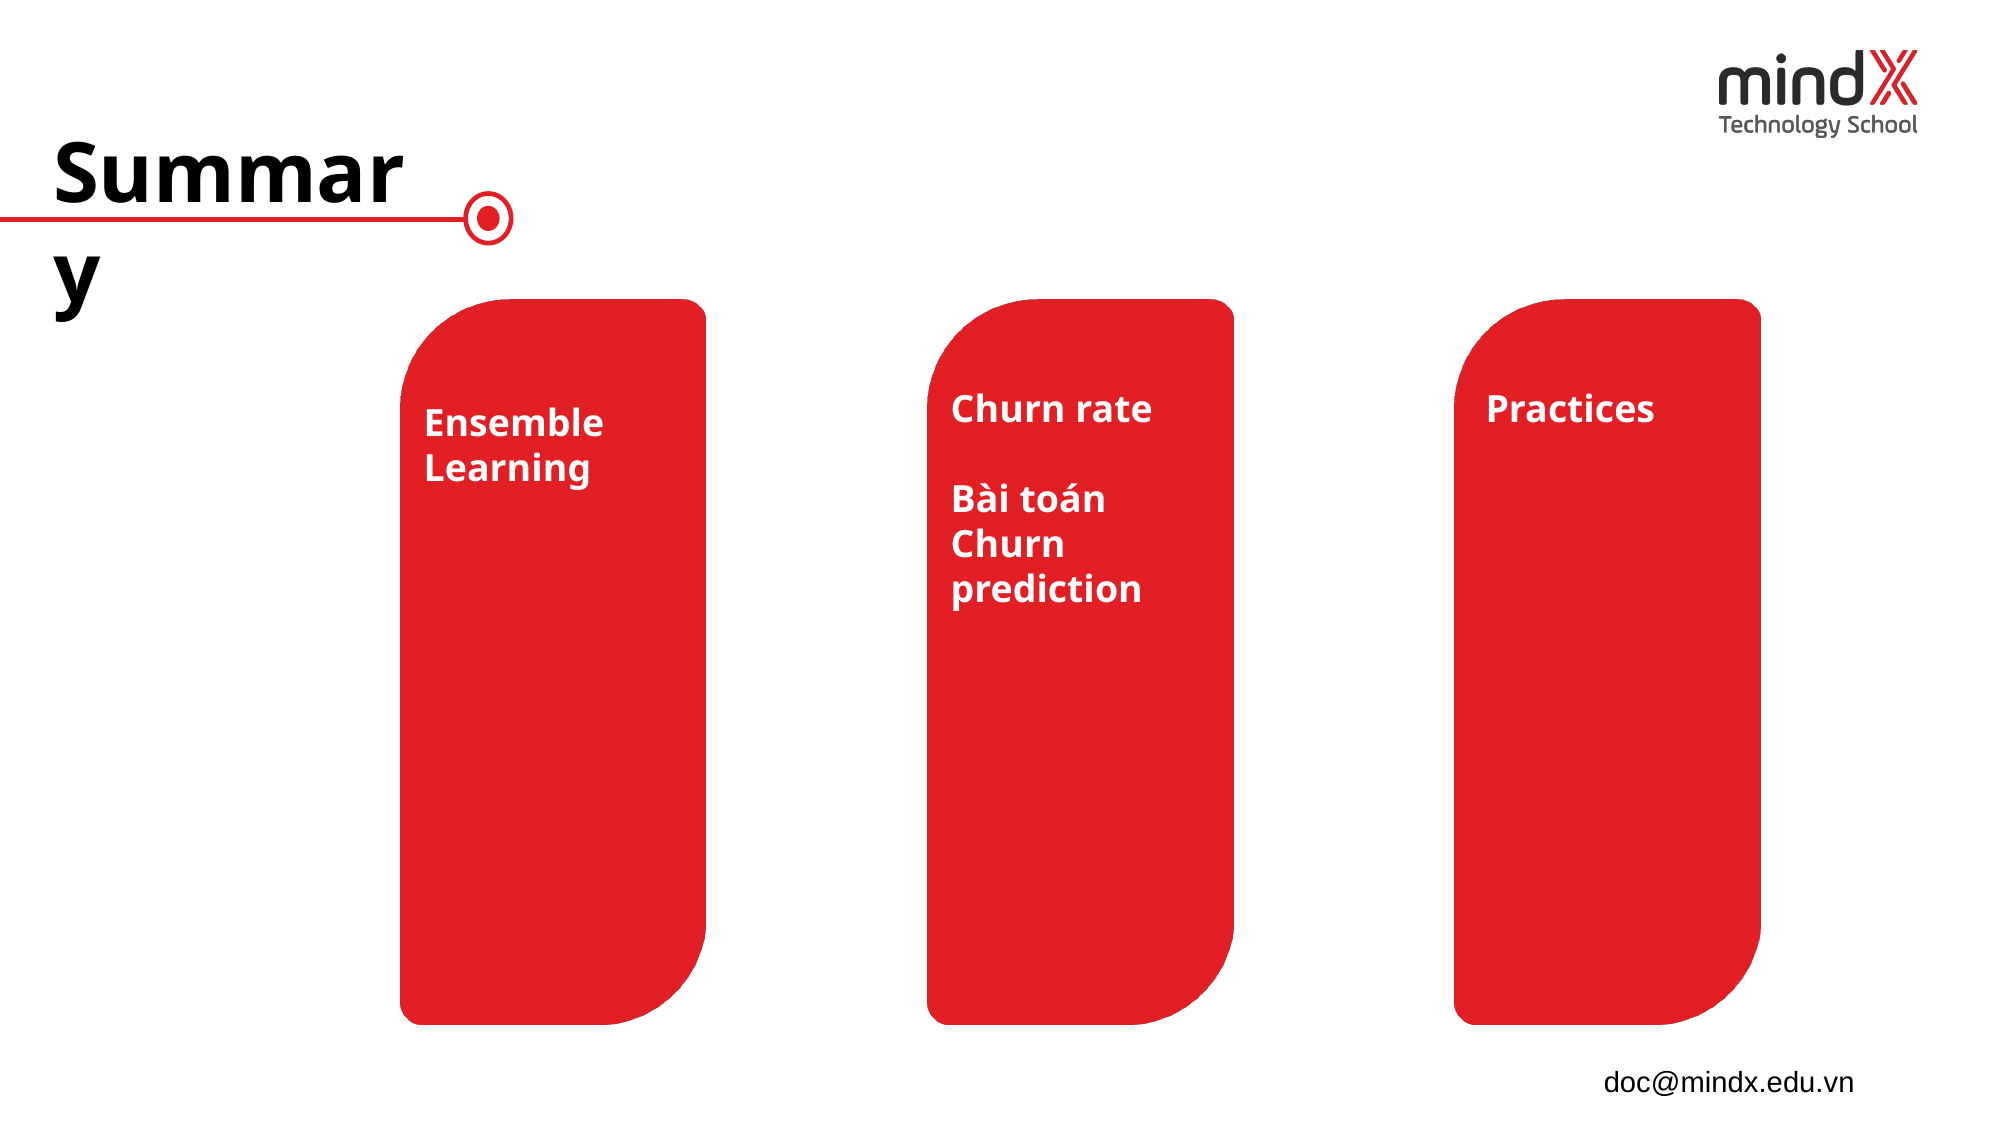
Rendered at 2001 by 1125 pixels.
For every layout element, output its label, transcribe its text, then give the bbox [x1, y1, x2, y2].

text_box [927, 299, 1234, 1025]
picture [1719, 50, 1918, 138]
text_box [400, 299, 707, 1025]
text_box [1454, 299, 1761, 1025]
text_box Summary [38, 111, 462, 191]
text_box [0, 193, 512, 244]
text_box Summary [38, 252, 462, 327]
text_box doc@mindx.edu.vn [1588, 1055, 1968, 1106]
